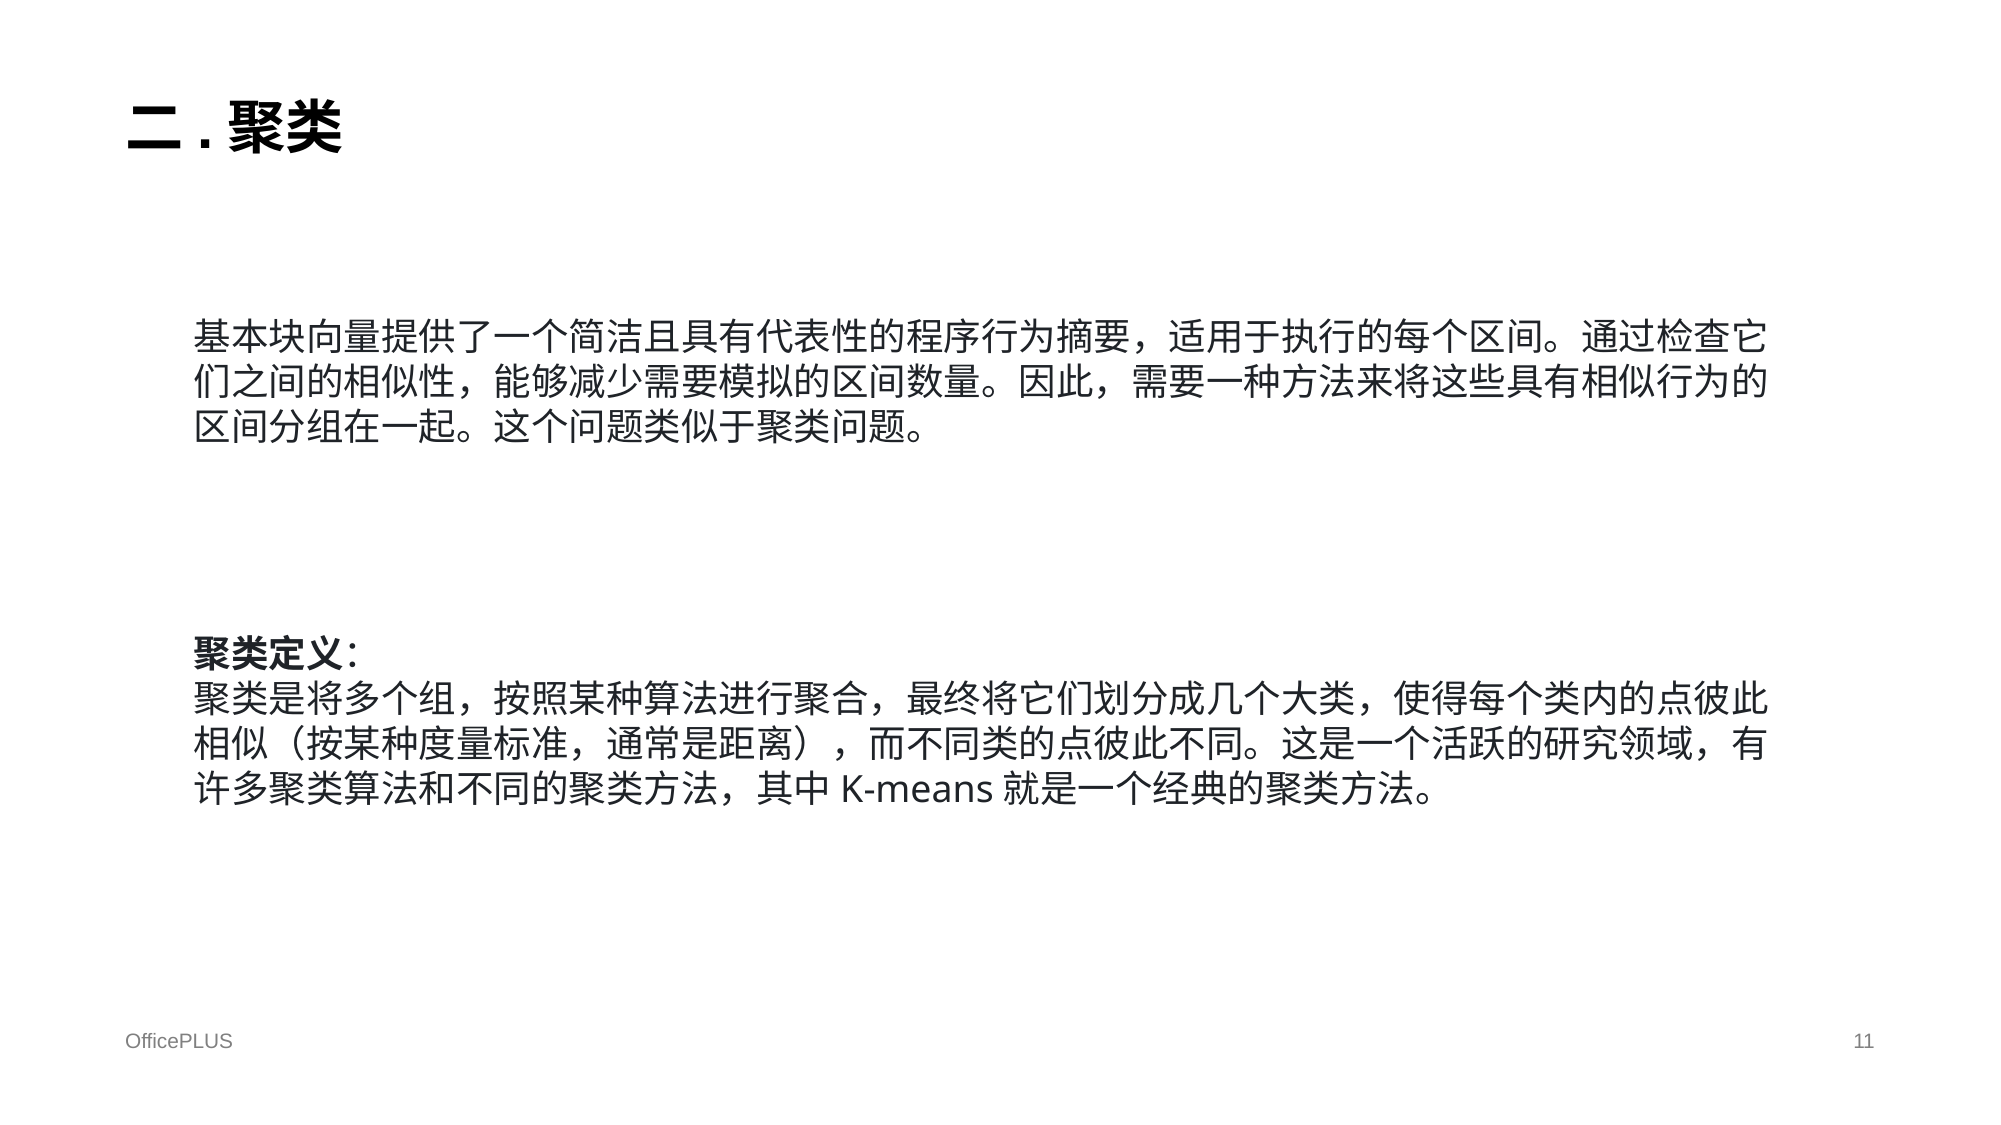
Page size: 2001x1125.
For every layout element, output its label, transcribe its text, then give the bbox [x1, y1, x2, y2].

footer OfficePLUS [109, 1023, 790, 1058]
slide_number 11 [1412, 1023, 1890, 1058]
text_box 聚类定义： 聚类是将多个组，按照某种算法进行聚合，最终将它们划分成几个大类，使得每个类内的点彼此相似（按某种度量标准，通常是距离），而不同类的点彼此不同。这是一个活跃的研究领域，有许多聚类算法和不同的聚类方法，其中K-means就是一个经典的聚类方法。 [178, 622, 1800, 817]
title 二.聚类 [109, 0, 1890, 169]
text_box 基本块向量提供了一个简洁且具有代表性的程序行为摘要，适用于执行的每个区间。通过检查它们之间的相似性，能够减少需要模拟的区间数量。因此，需要一种方法来将这些具有相似行为的区间分组在一起。这个问题类似于聚类问题。 [178, 305, 1821, 456]
